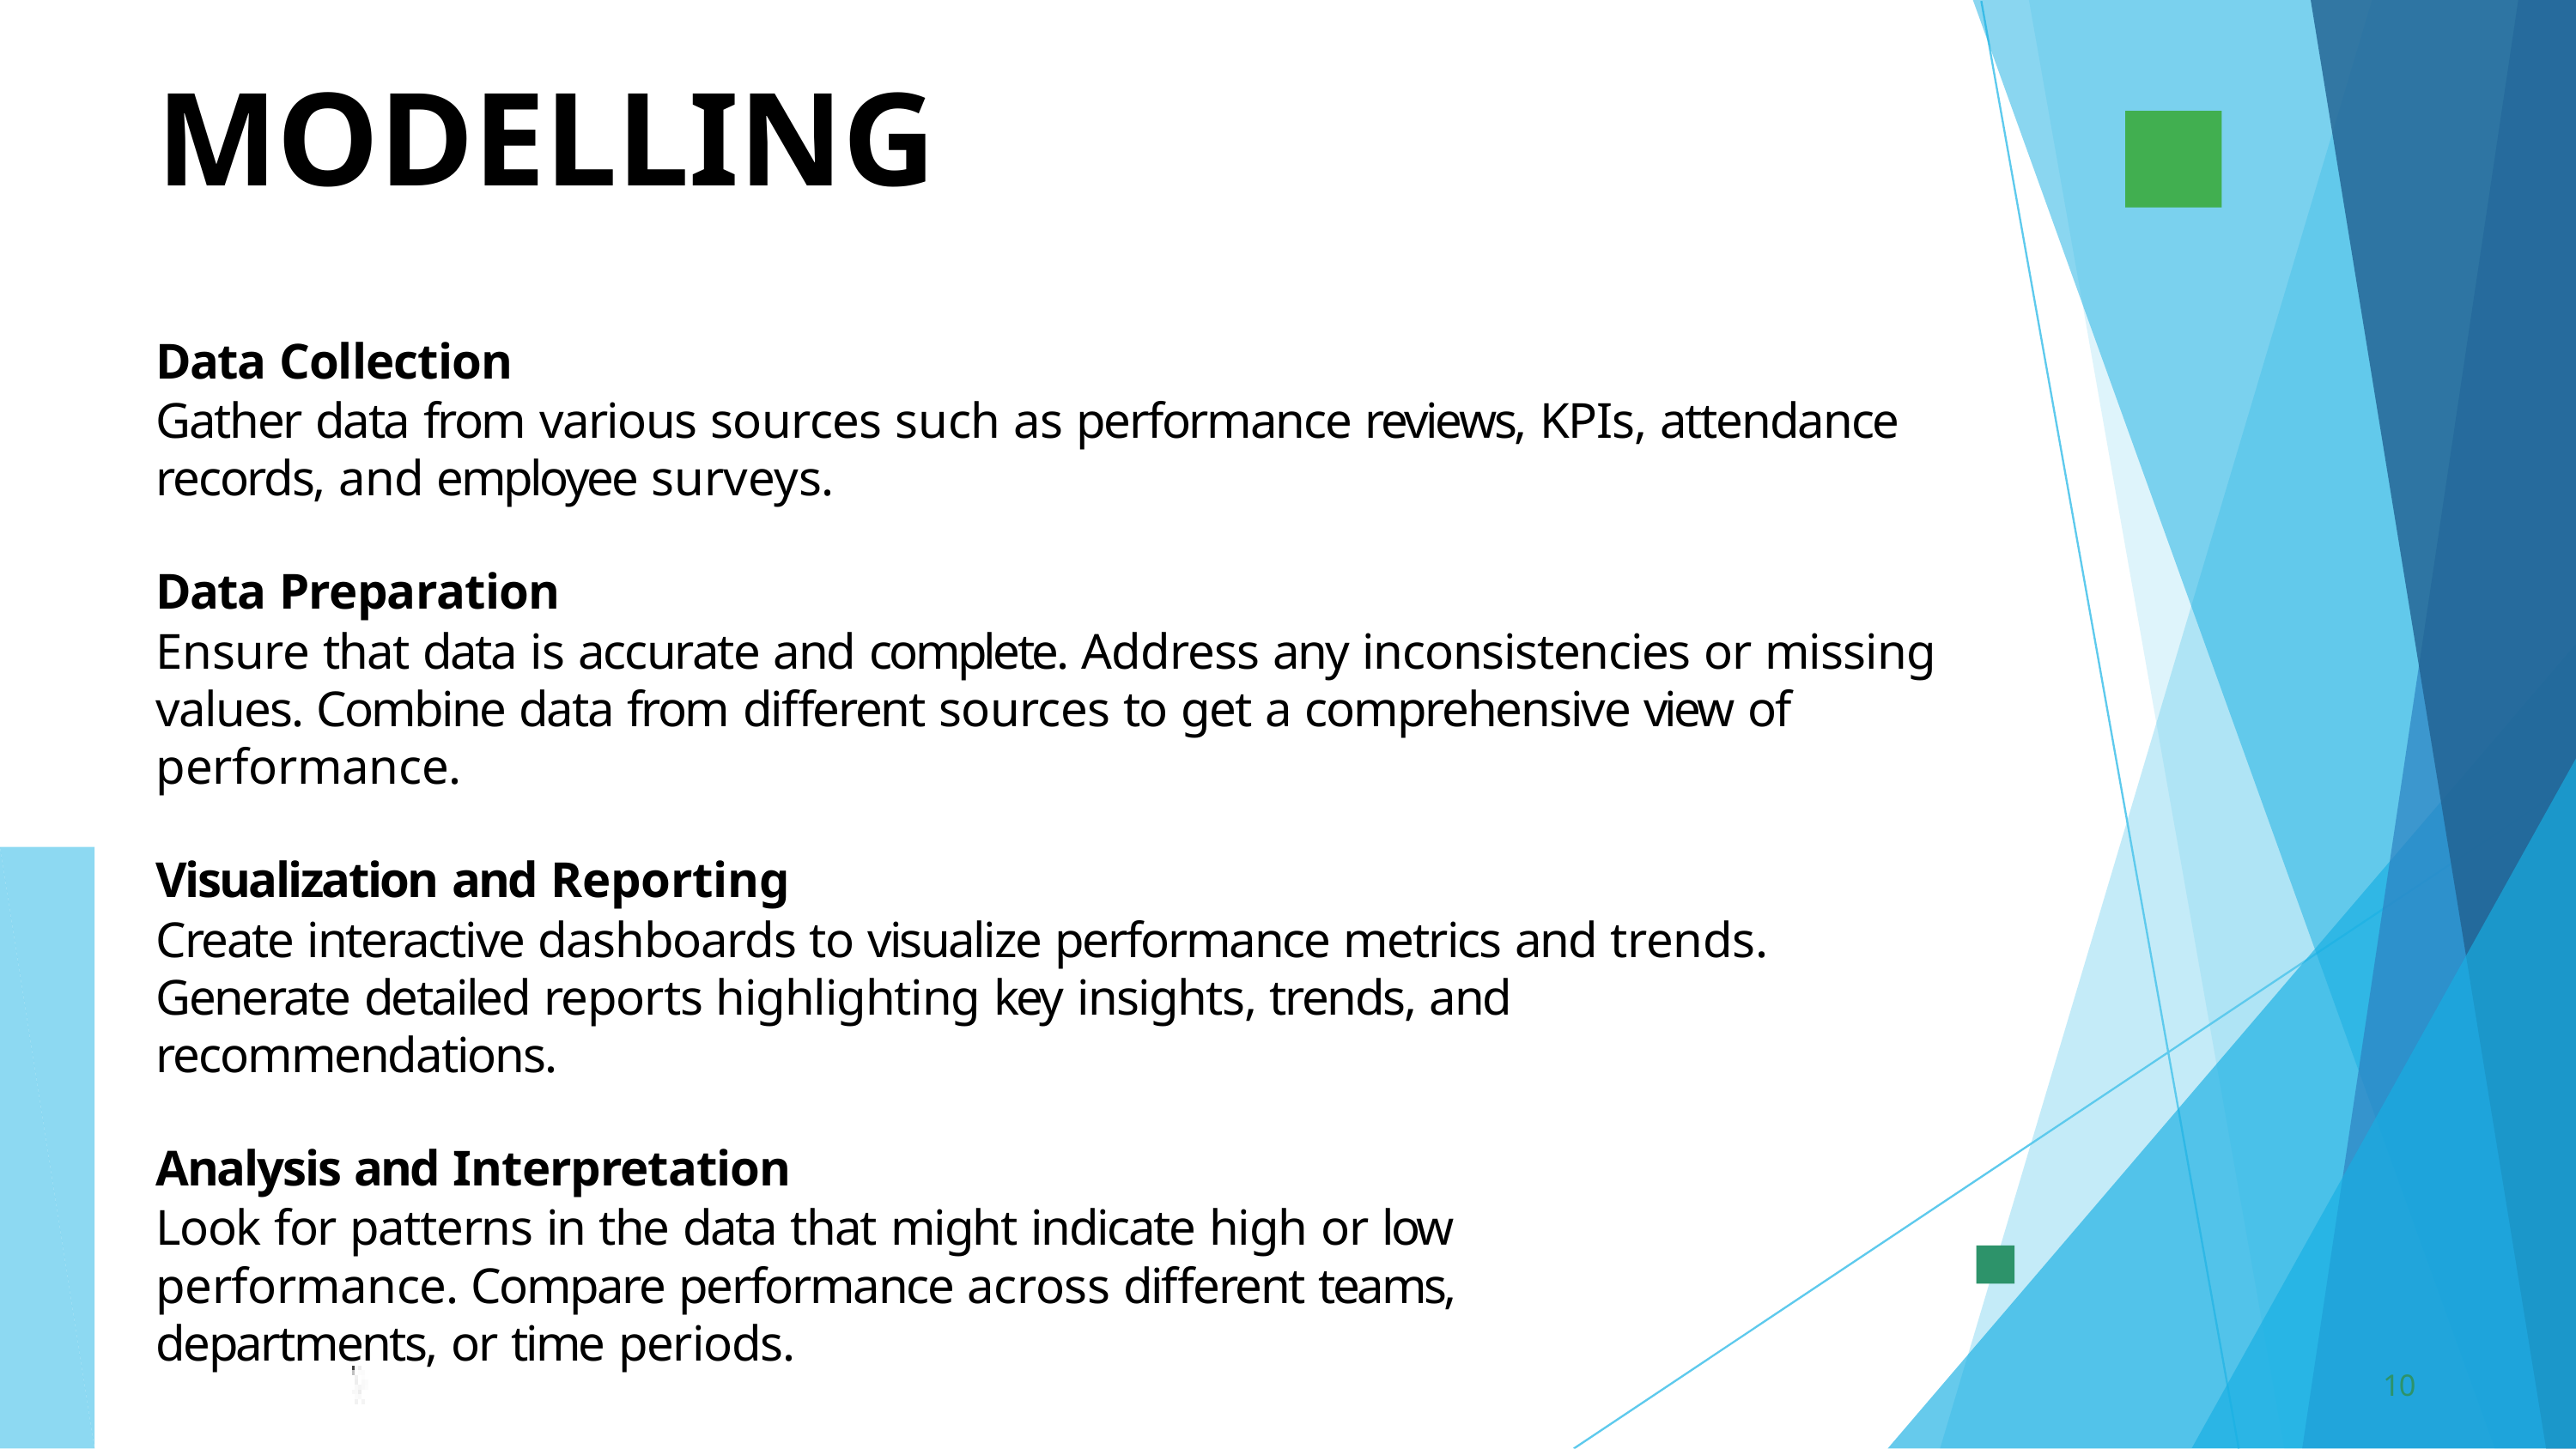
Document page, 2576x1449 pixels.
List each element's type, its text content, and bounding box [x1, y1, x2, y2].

text_box [2125, 111, 2222, 208]
text_box Data Collection Gather data from various sources such as performance reviews, KPIs, attendance records, and employee surveys. Data Preparation Ensure that data is accurate and complete. Address any inconsistencies or missing values. Combine data from different sources to get a comprehensive view of performance. Visualization and Reporting Create interactive dashboards to visualize performance metrics and trends. Generate detailed reports highlighting key insights, trends, and recommendations. Analysis and Interpretation Look for patterns in the data that might indicate high or low performance. Compare performance across different teams, departments, or time periods. [154, 328, 2032, 1371]
title MODELLING [0, 0, 2200, 299]
slide_number 11 [2377, 1367, 2422, 1449]
picture [351, 1366, 369, 1404]
